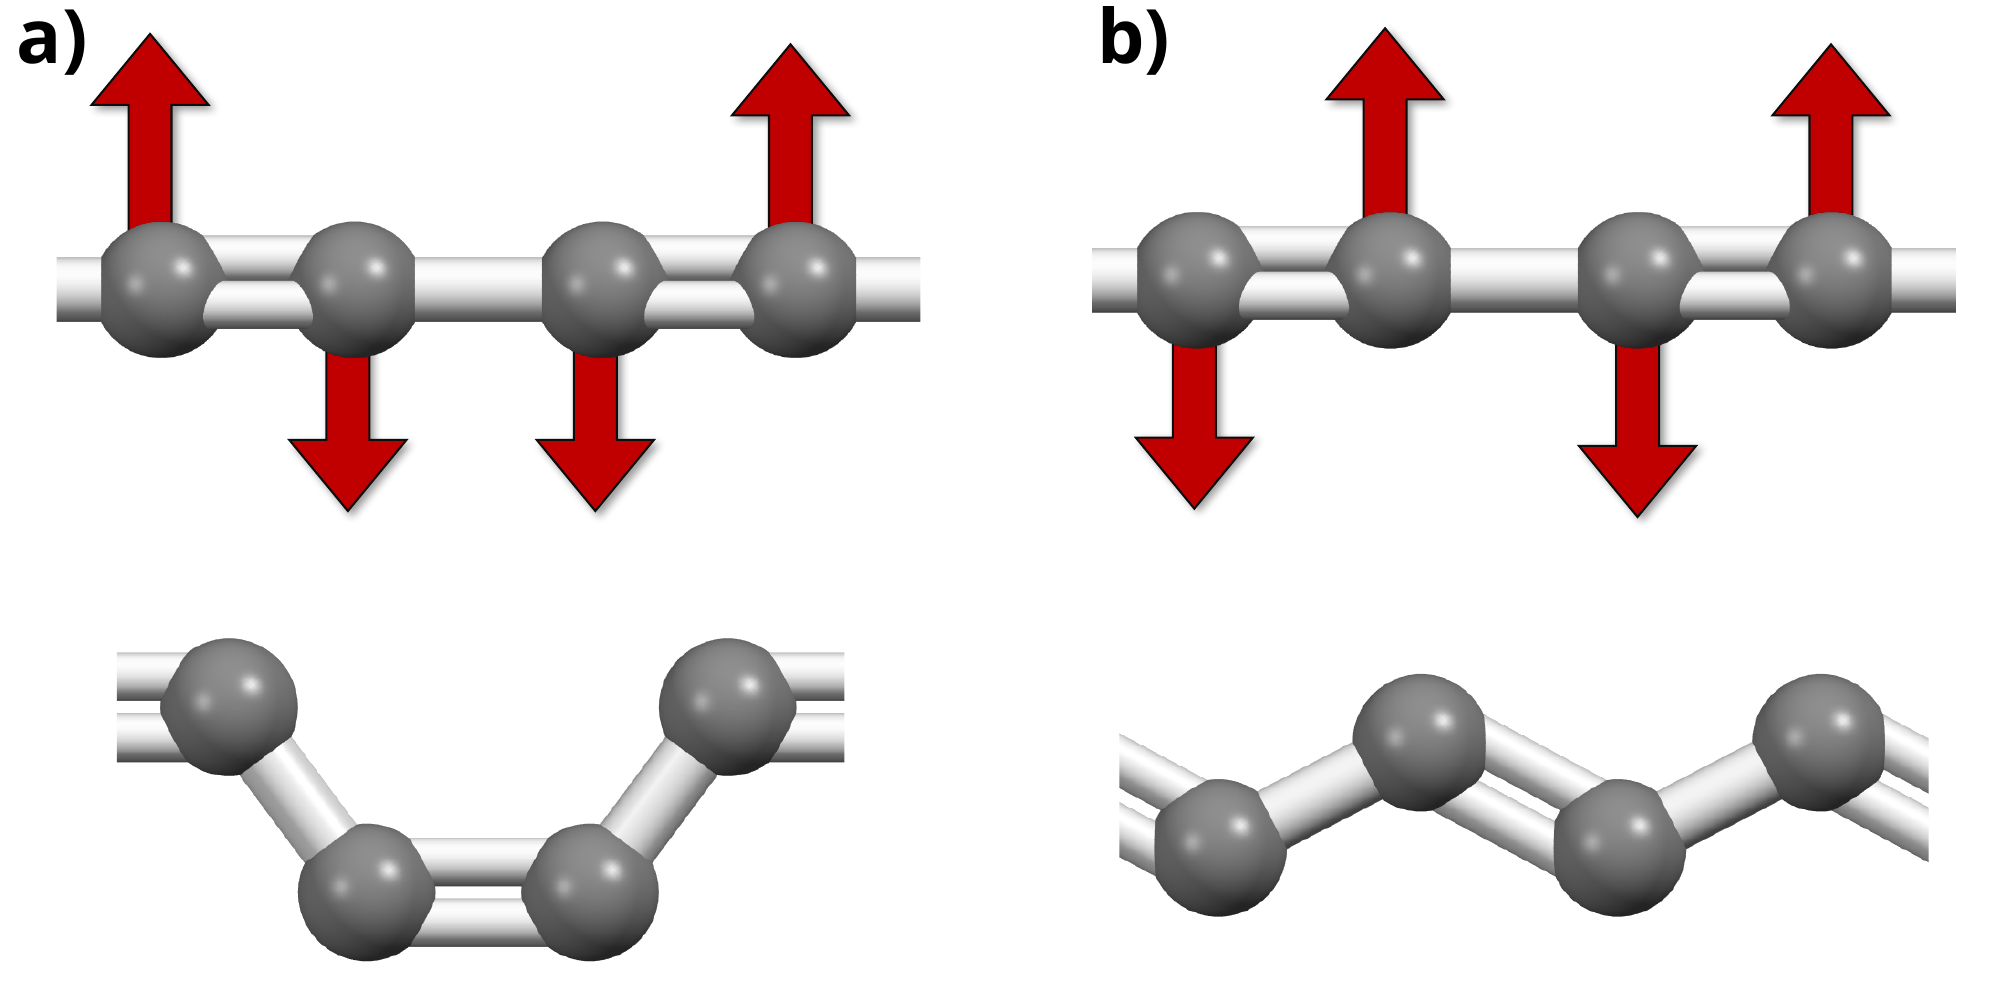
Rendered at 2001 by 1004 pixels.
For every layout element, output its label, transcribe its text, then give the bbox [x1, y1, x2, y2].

text_box [288, 393, 408, 512]
text_box [90, 33, 210, 176]
picture [56, 176, 921, 393]
text_box [1771, 43, 1891, 166]
text_box b) [1082, 0, 1186, 86]
text_box [535, 393, 655, 512]
picture [116, 557, 845, 1004]
text_box [1577, 383, 1698, 518]
picture [1119, 611, 1929, 972]
text_box [730, 43, 851, 176]
picture [1092, 166, 1956, 383]
text_box [1325, 27, 1445, 166]
text_box [1134, 383, 1254, 510]
text_box a) [2, 0, 103, 86]
